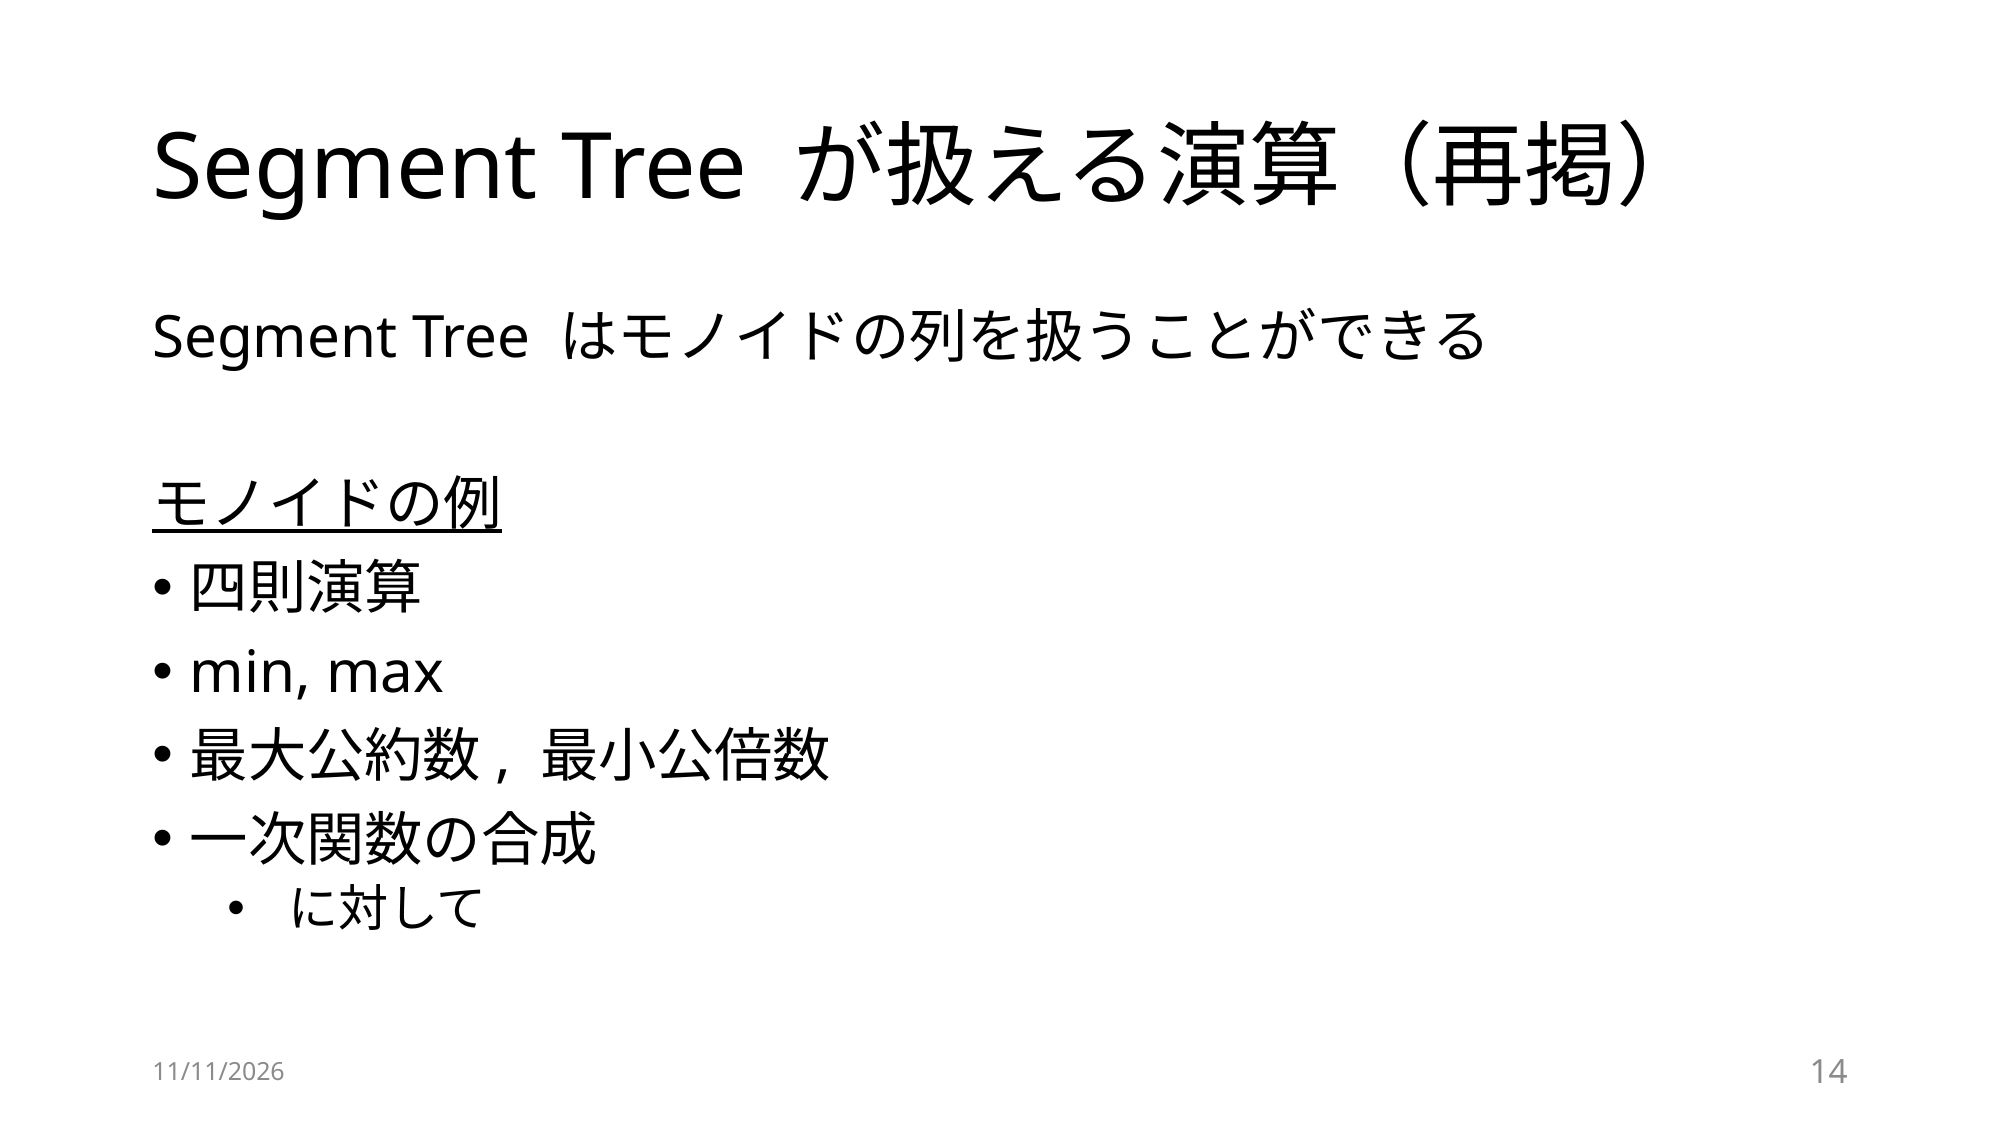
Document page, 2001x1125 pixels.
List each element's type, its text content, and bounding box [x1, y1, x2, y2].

title Segment Tree が扱える演算（再掲） [137, 59, 1863, 278]
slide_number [137, 1042, 588, 1103]
slide_number 14 [1412, 1042, 1863, 1103]
